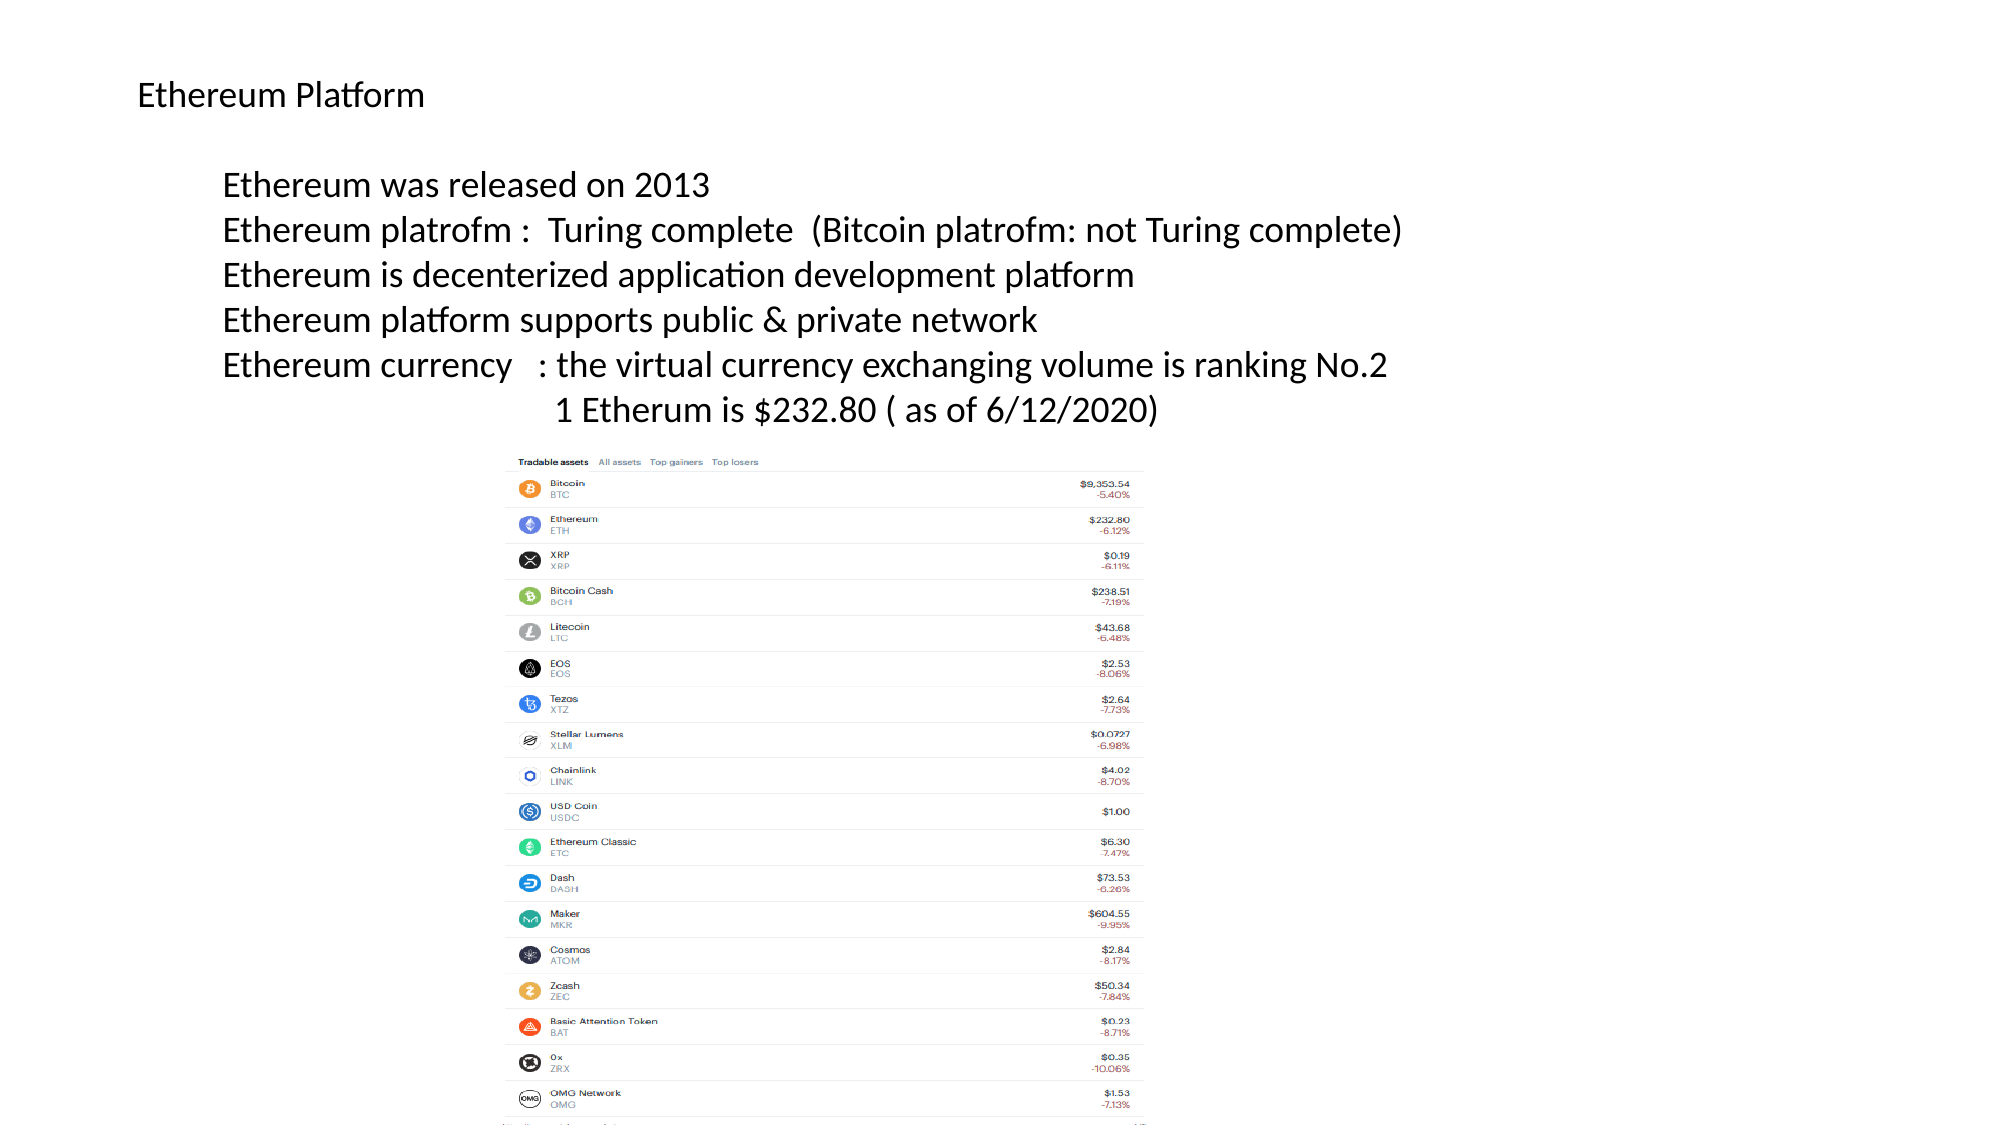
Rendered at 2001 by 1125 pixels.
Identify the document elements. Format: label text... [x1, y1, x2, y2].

text_box Ethereum Platform Ethereum was released on 2013 Ethereum platrofm : Turing complete (Bitcoin platrofm: not Turing complete) Ethereum is decenterized application development platform Ethereum platform supports public & private network Ethereum currency : the virtual currency exchanging volume is ranking No.2 1 Etherum is $232.80 ( as of 6/12/2020) [122, 62, 1532, 573]
picture [488, 450, 1173, 1125]
